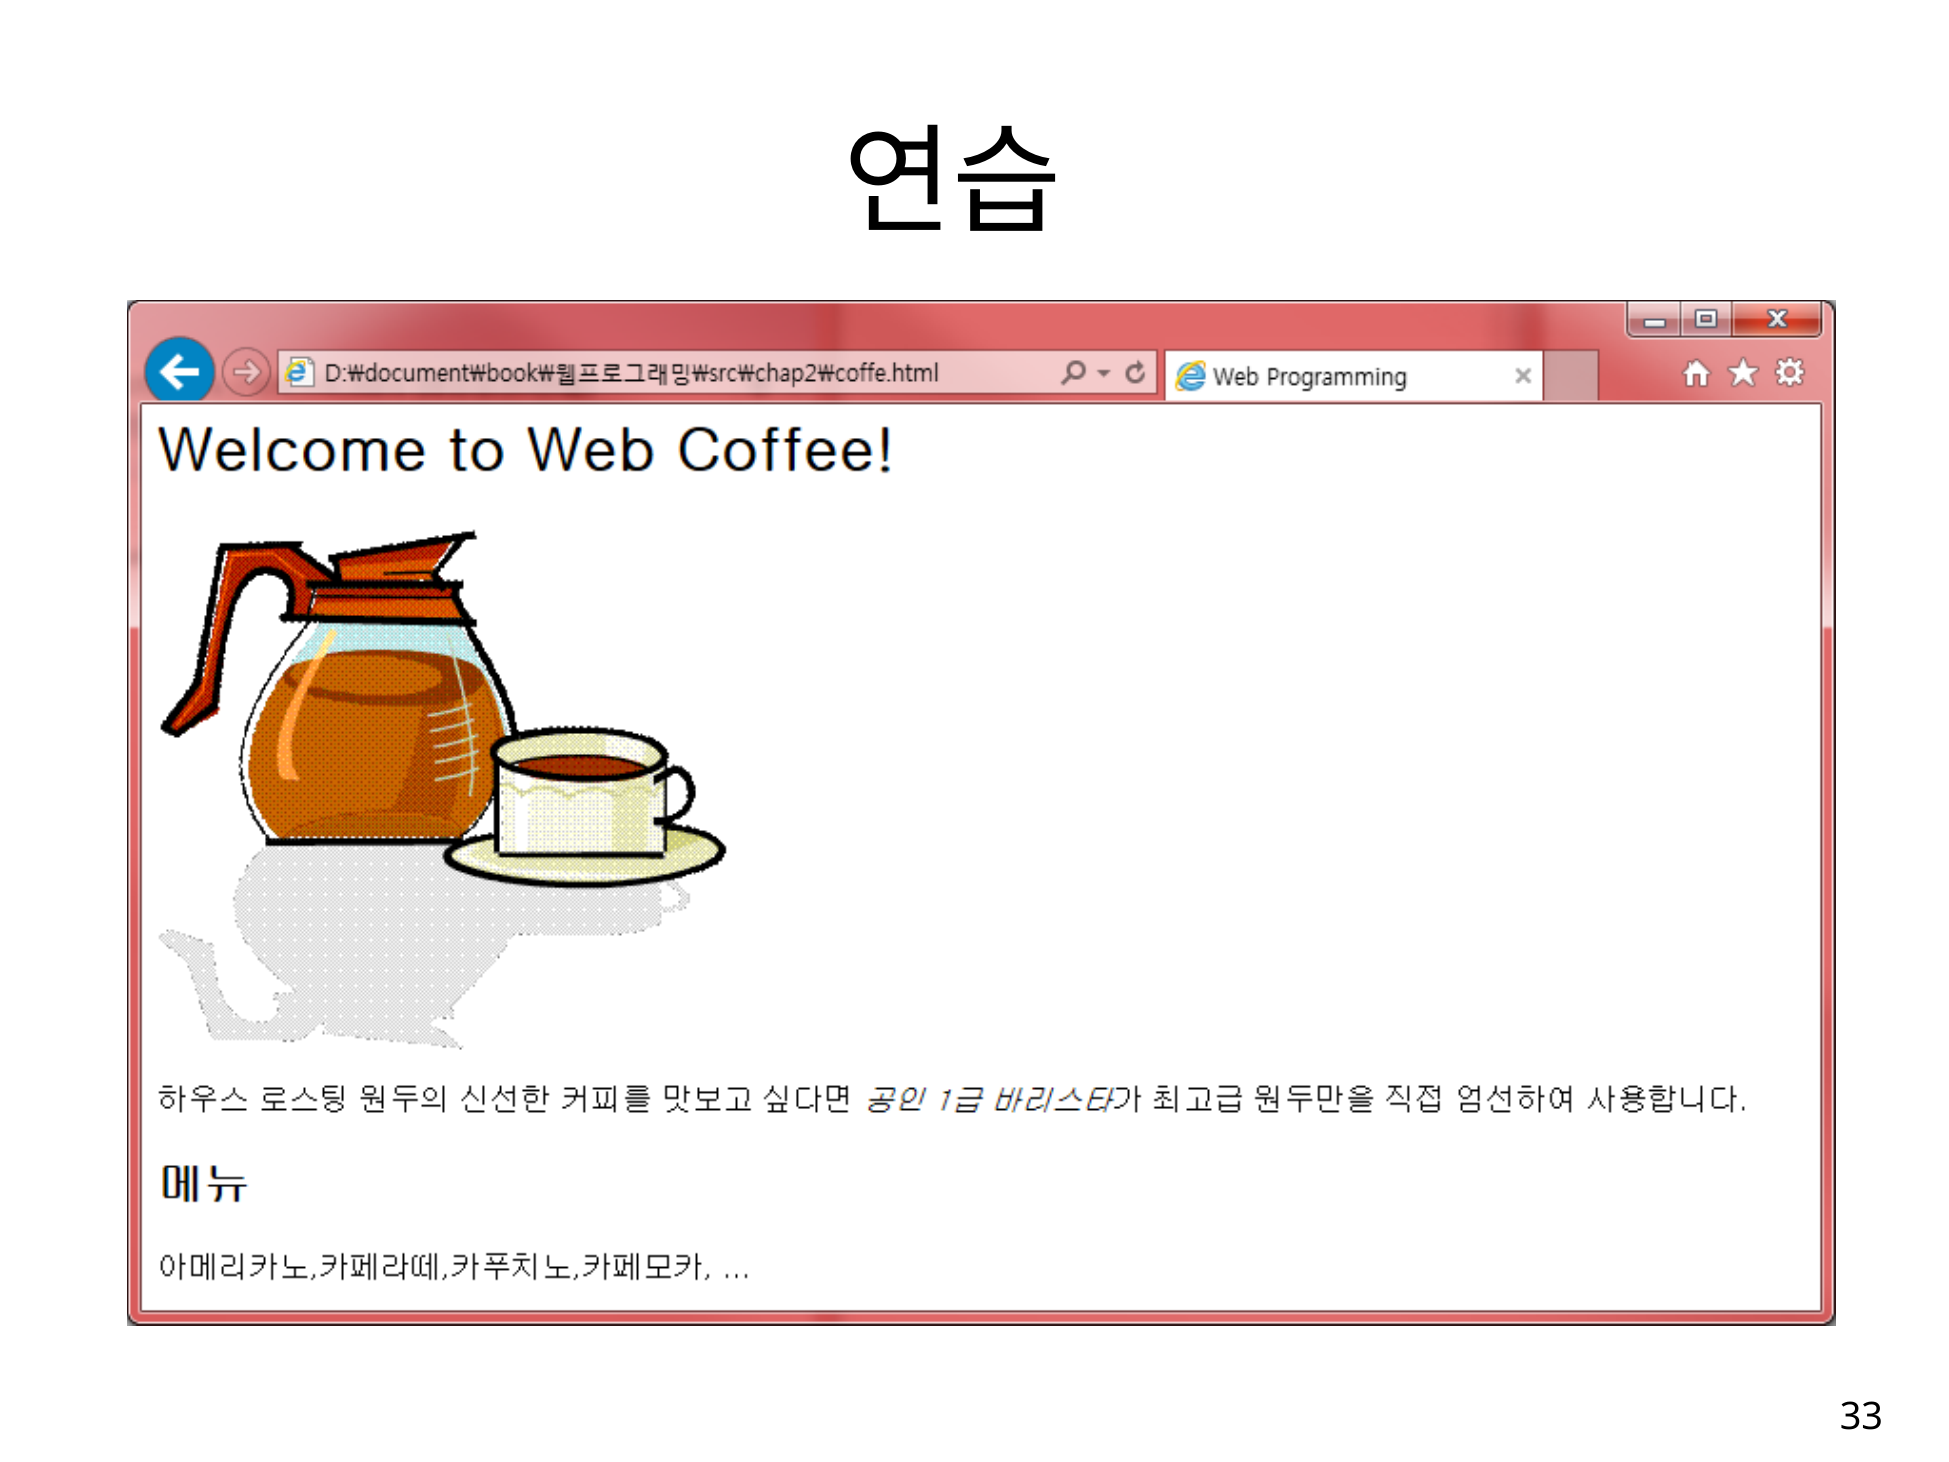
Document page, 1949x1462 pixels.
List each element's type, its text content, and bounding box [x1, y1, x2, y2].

picture [126, 300, 1836, 1327]
title 연습 [156, 92, 1749, 255]
slide_number 33 [1496, 1372, 1899, 1462]
